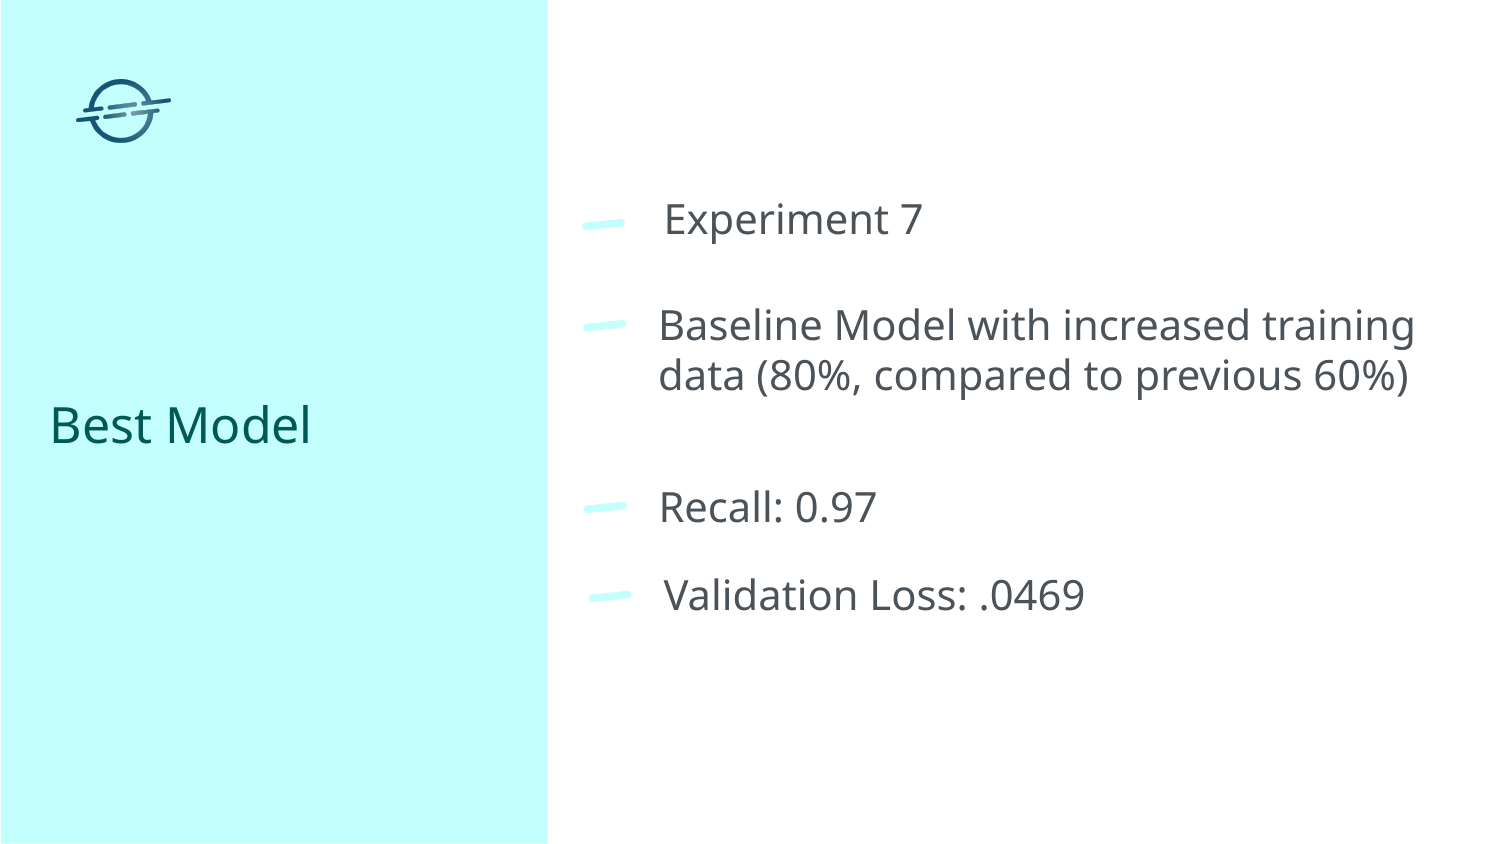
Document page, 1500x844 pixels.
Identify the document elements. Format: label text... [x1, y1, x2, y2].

text_box Recall: 0.97 [643, 465, 1453, 546]
text_box [583, 320, 627, 332]
text_box [583, 501, 627, 514]
picture [75, 78, 171, 143]
text_box [0, 0, 548, 844]
text_box Baseline Model with increased training data (80%, compared to previous 60%) [643, 283, 1453, 414]
title Best Model [34, 378, 447, 466]
text_box [589, 590, 632, 603]
text_box Experiment 7 [648, 178, 1500, 259]
text_box Validation Loss: .0469 [648, 554, 1458, 635]
text_box [582, 218, 625, 231]
